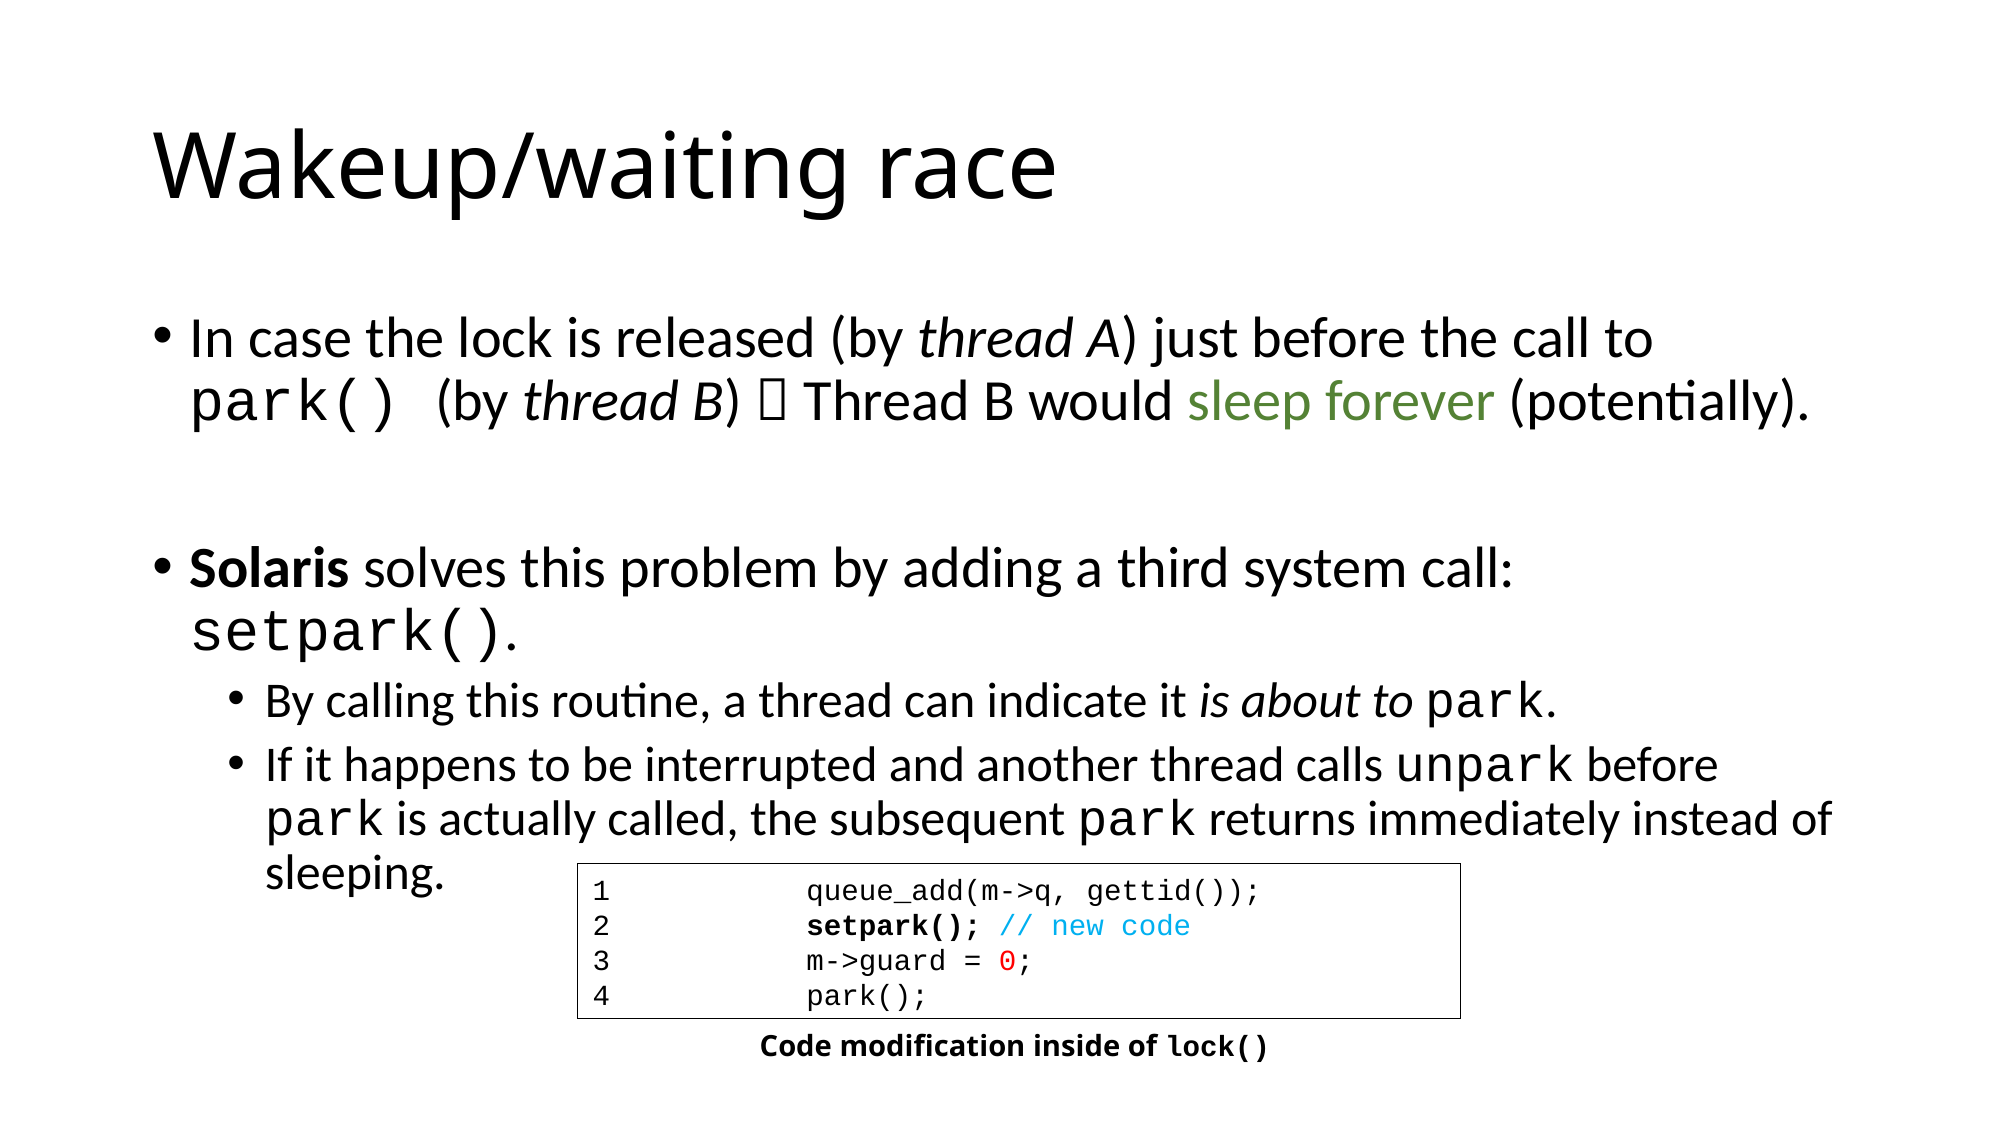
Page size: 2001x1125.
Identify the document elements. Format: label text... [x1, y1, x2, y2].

text_box Code modification inside of lock() [744, 1020, 1285, 1071]
list In case the lock is released (by thread A) just before the call to park() (by thread B)  Thread B would sleep forever (potentially). Solaris solves this problem by adding a third system call: setpark(). By calling this routine, a thread can indicate it is about to park. If it happens to be interrupted and another thread calls unpark before park is actually called, the subsequent park returns immediately instead of sleeping. [137, 299, 1863, 1014]
title Wakeup/waiting race [137, 59, 1863, 278]
text_box queue_add(m->q, gettid()); setpark(); // new code m->guard = 0; park(); [577, 863, 1461, 1019]
